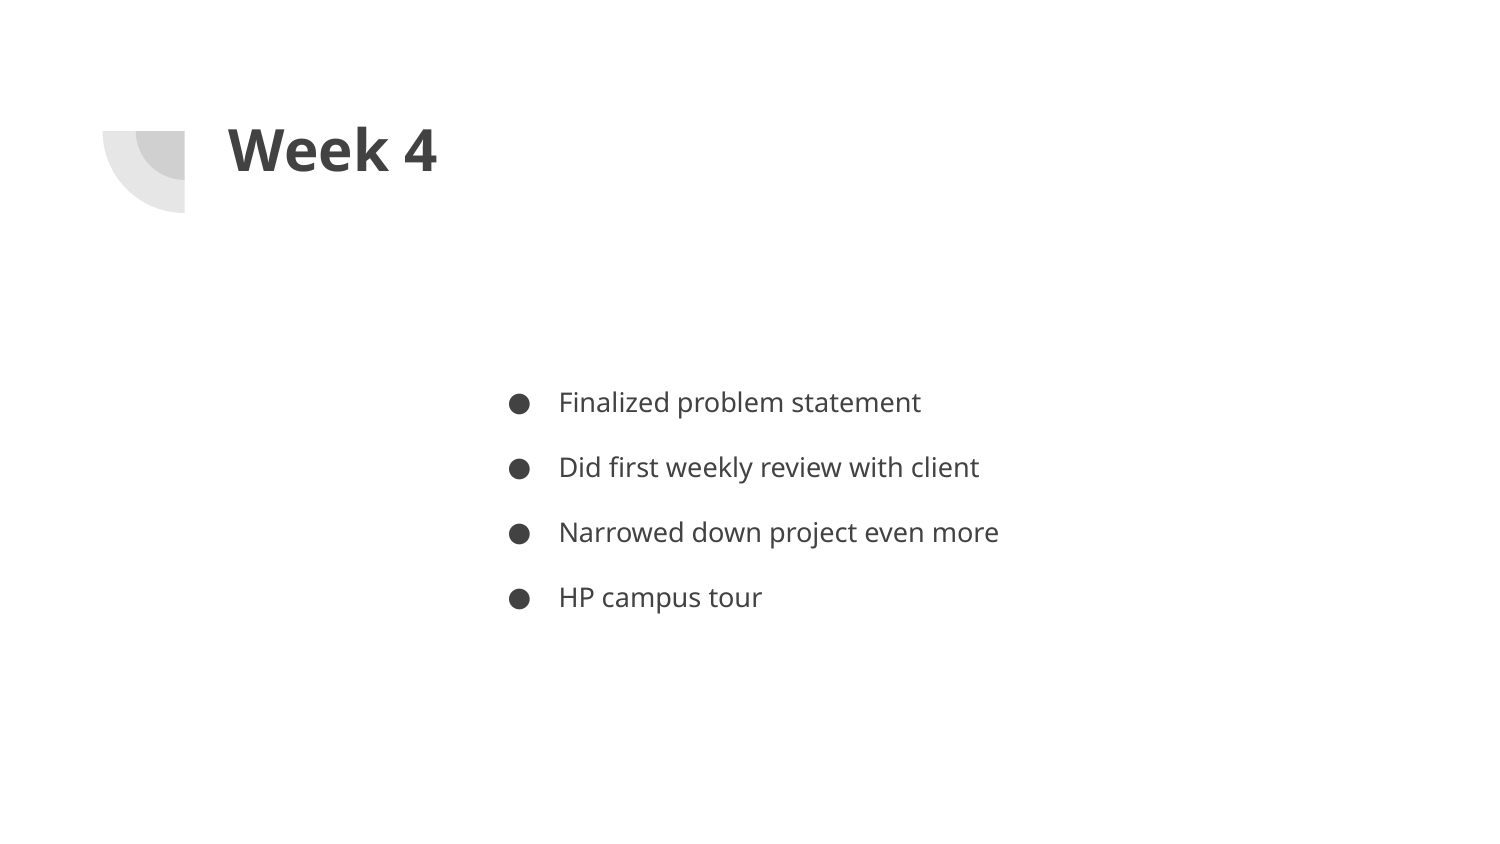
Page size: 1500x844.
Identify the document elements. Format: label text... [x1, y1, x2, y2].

list Finalized problem statement Did first weekly review with client Narrowed down project even more HP campus tour [468, 337, 1032, 755]
title Week 4 [213, 98, 1368, 263]
